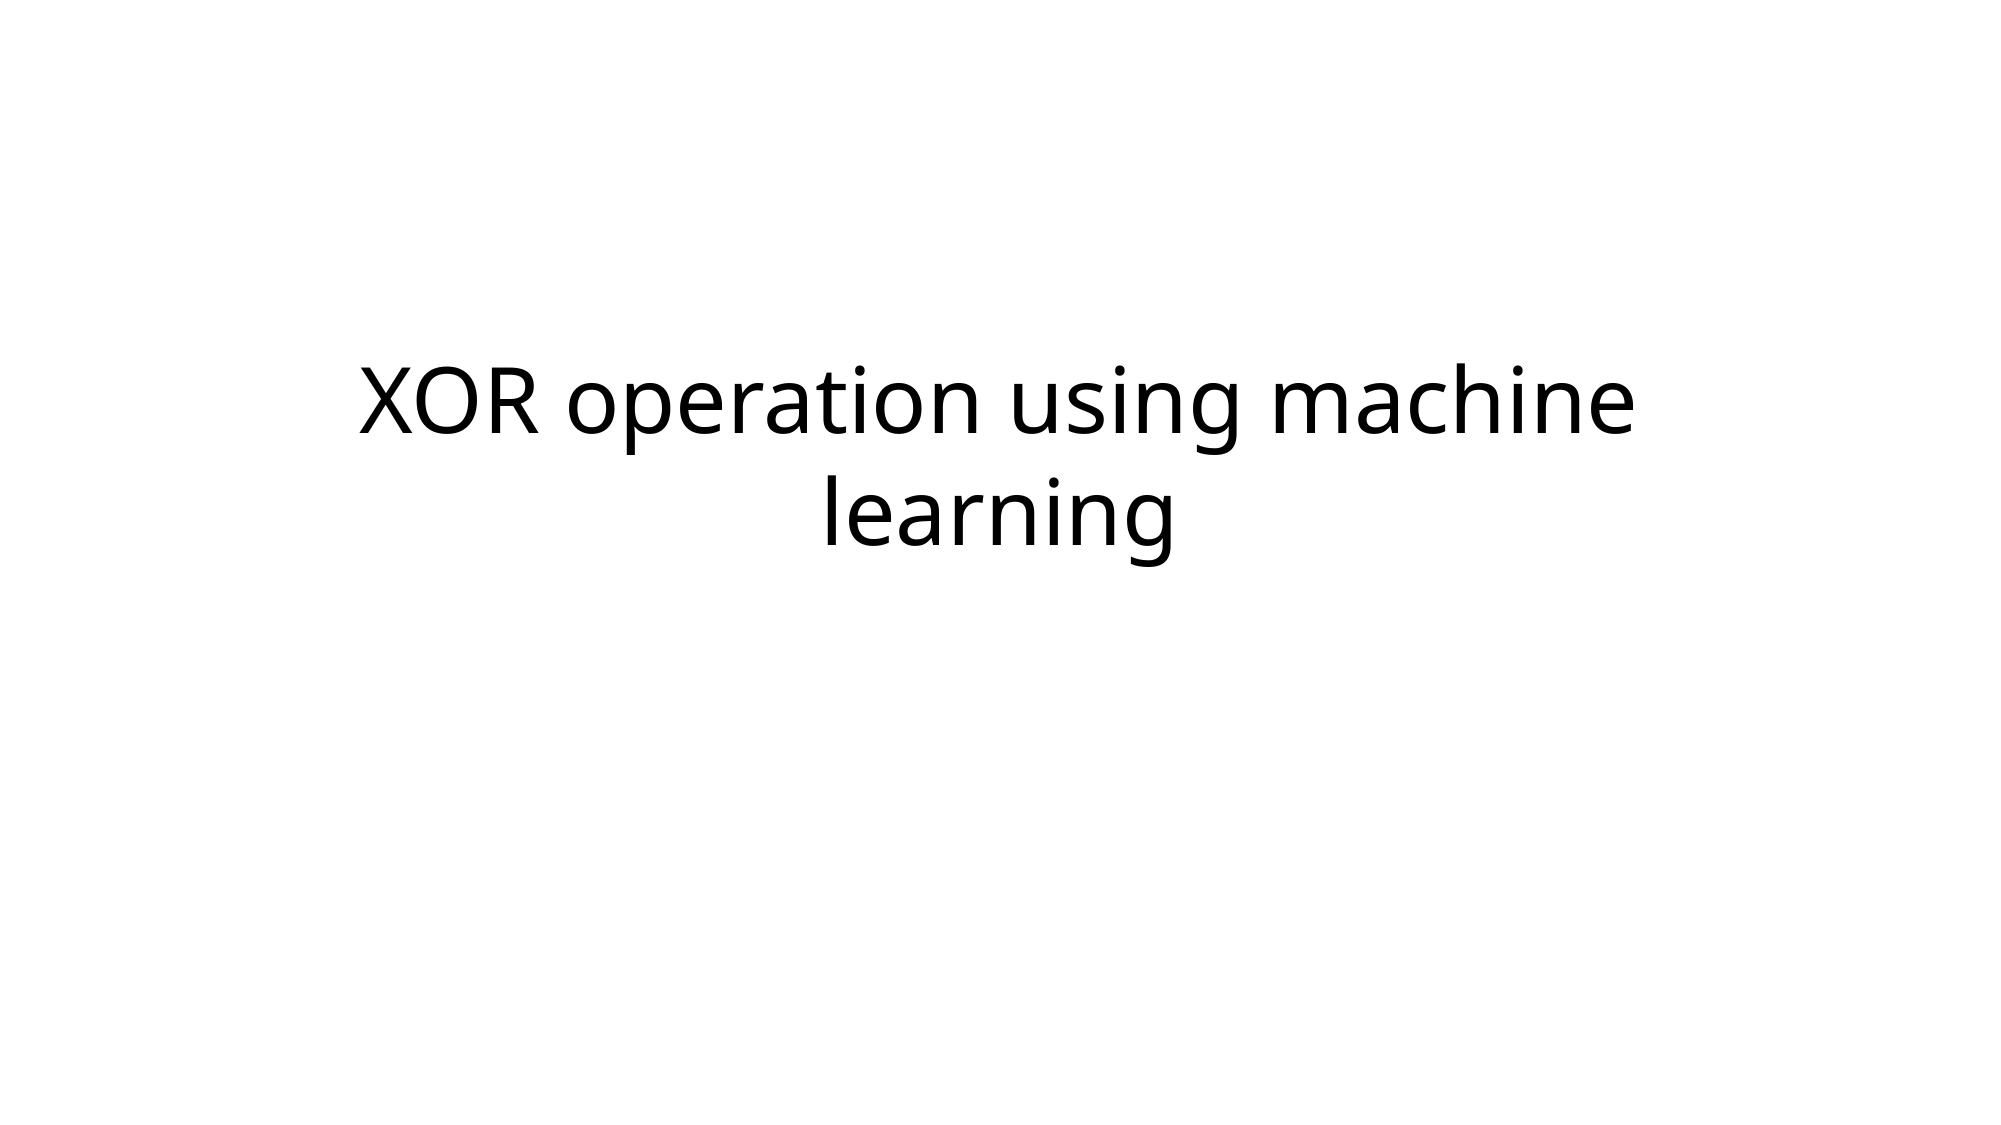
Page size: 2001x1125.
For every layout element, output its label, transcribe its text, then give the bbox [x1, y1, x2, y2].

title XOR operation using machine learning [249, 184, 1750, 576]
